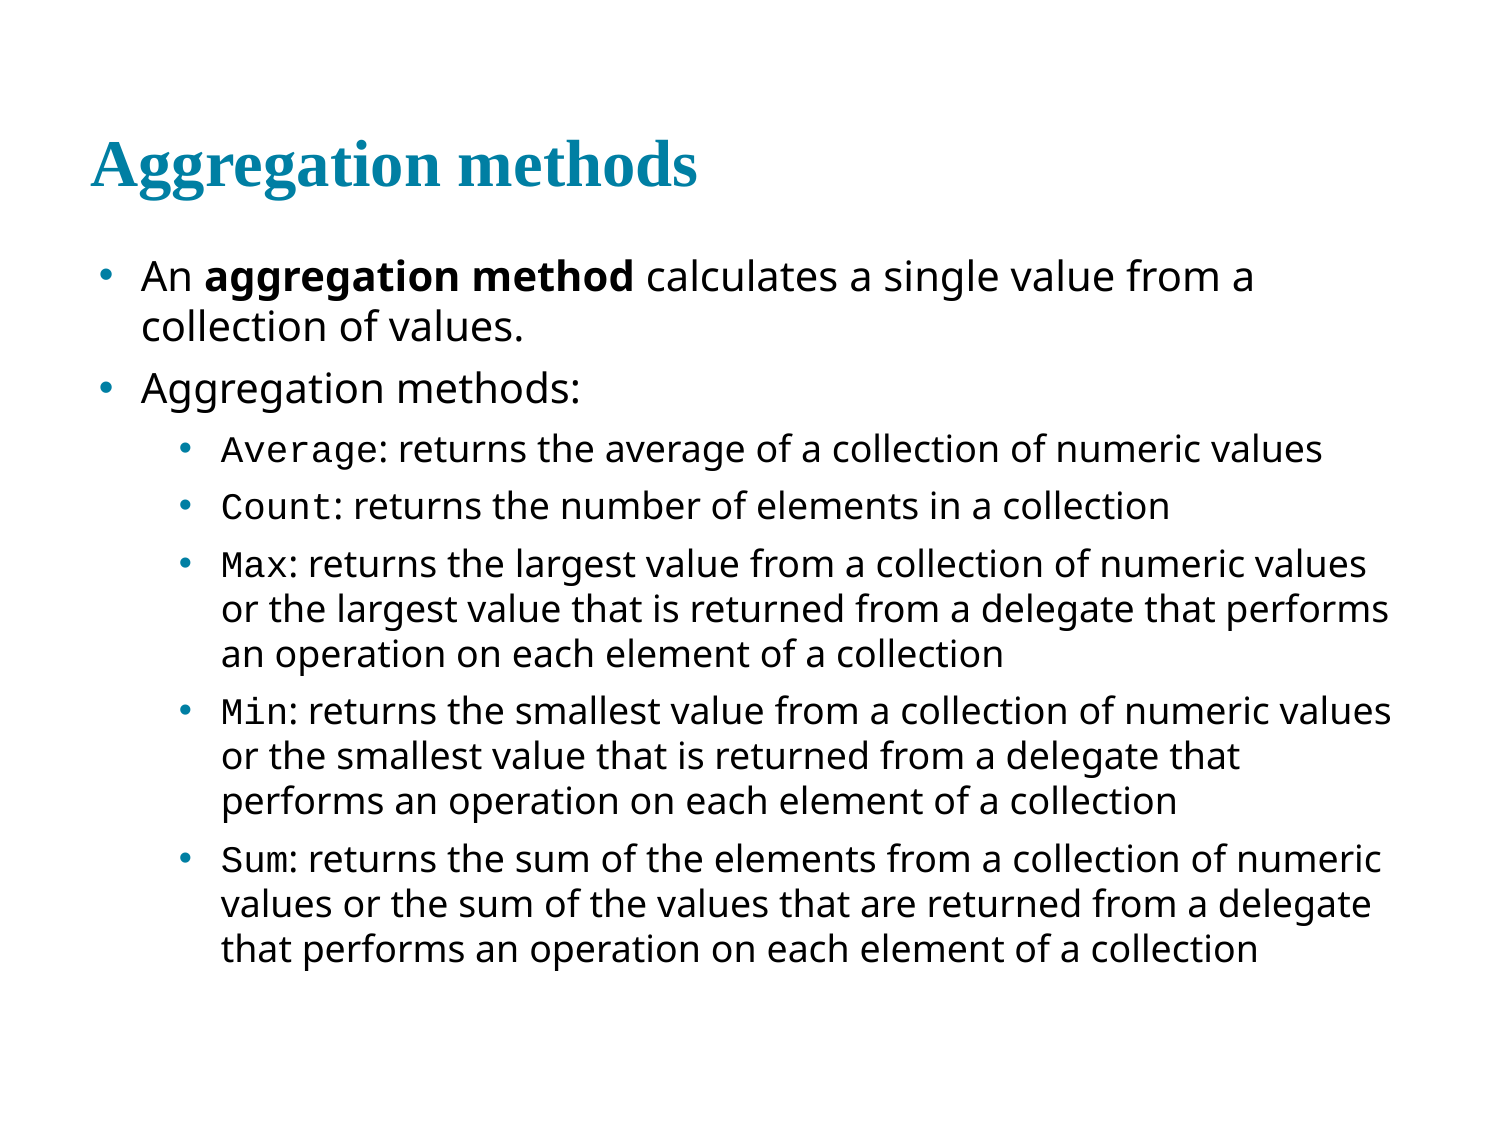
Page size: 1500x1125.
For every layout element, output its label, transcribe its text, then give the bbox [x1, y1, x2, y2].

title Aggregation methods [75, 35, 1425, 216]
list An aggregation method calculates a single value from a collection of values. Aggregation methods: Average: returns the average of a collection of numeric values Count: returns the number of elements in a collection Max: returns the largest value from a collection of numeric values or the largest value that is returned from a delegate that performs an operation on each element of a collection Min: returns the smallest value from a collection of numeric values or the smallest value that is returned from a delegate that performs an operation on each element of a collection Sum: returns the sum of the elements from a collection of numeric values or the sum of the values that are returned from a delegate that performs an operation on each element of a collection [83, 234, 1417, 985]
